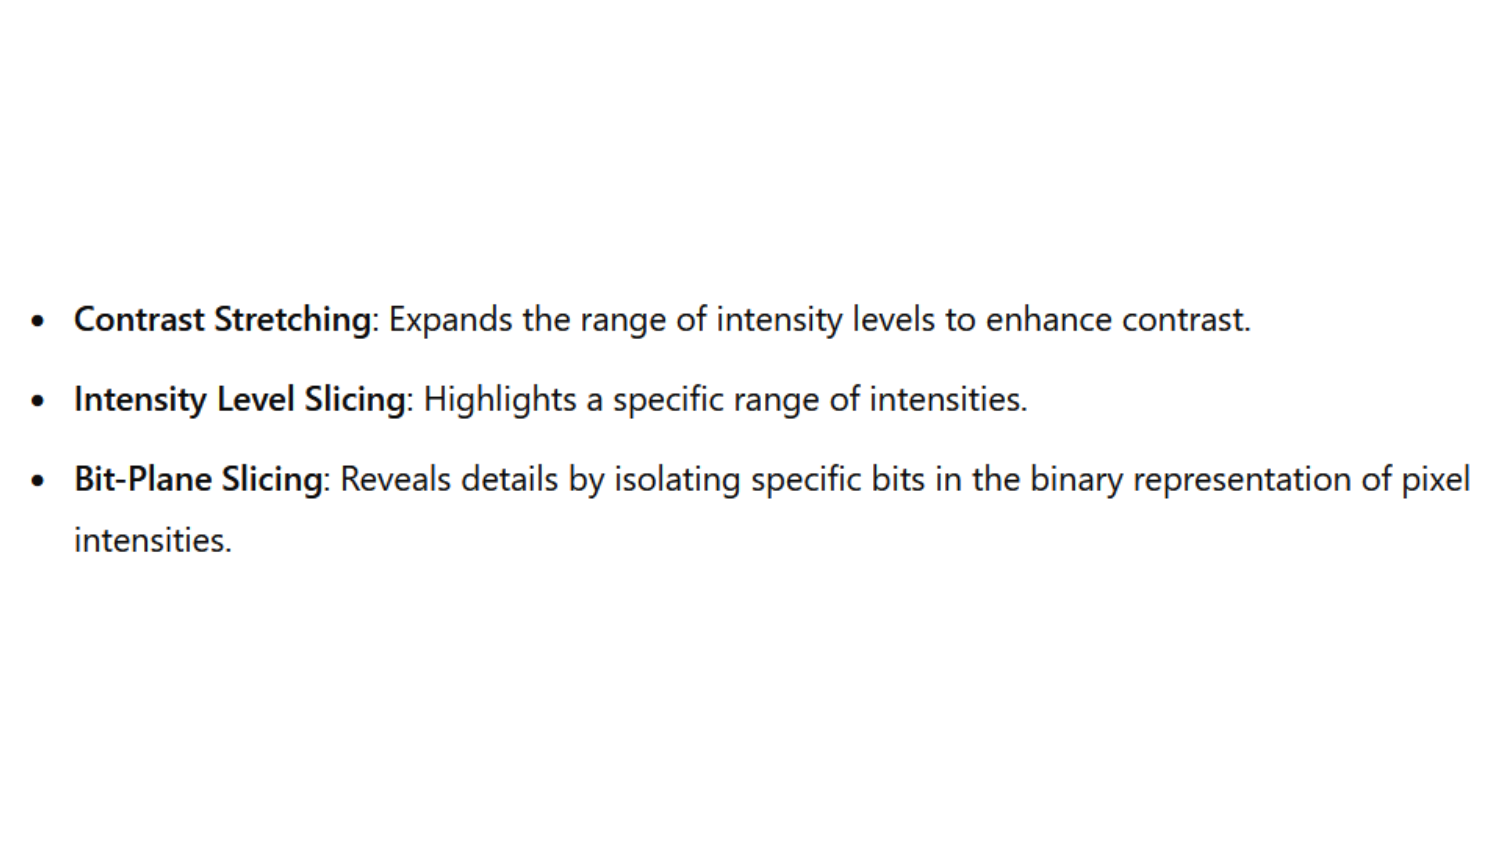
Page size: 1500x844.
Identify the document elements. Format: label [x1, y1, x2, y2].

picture [21, 280, 1479, 563]
